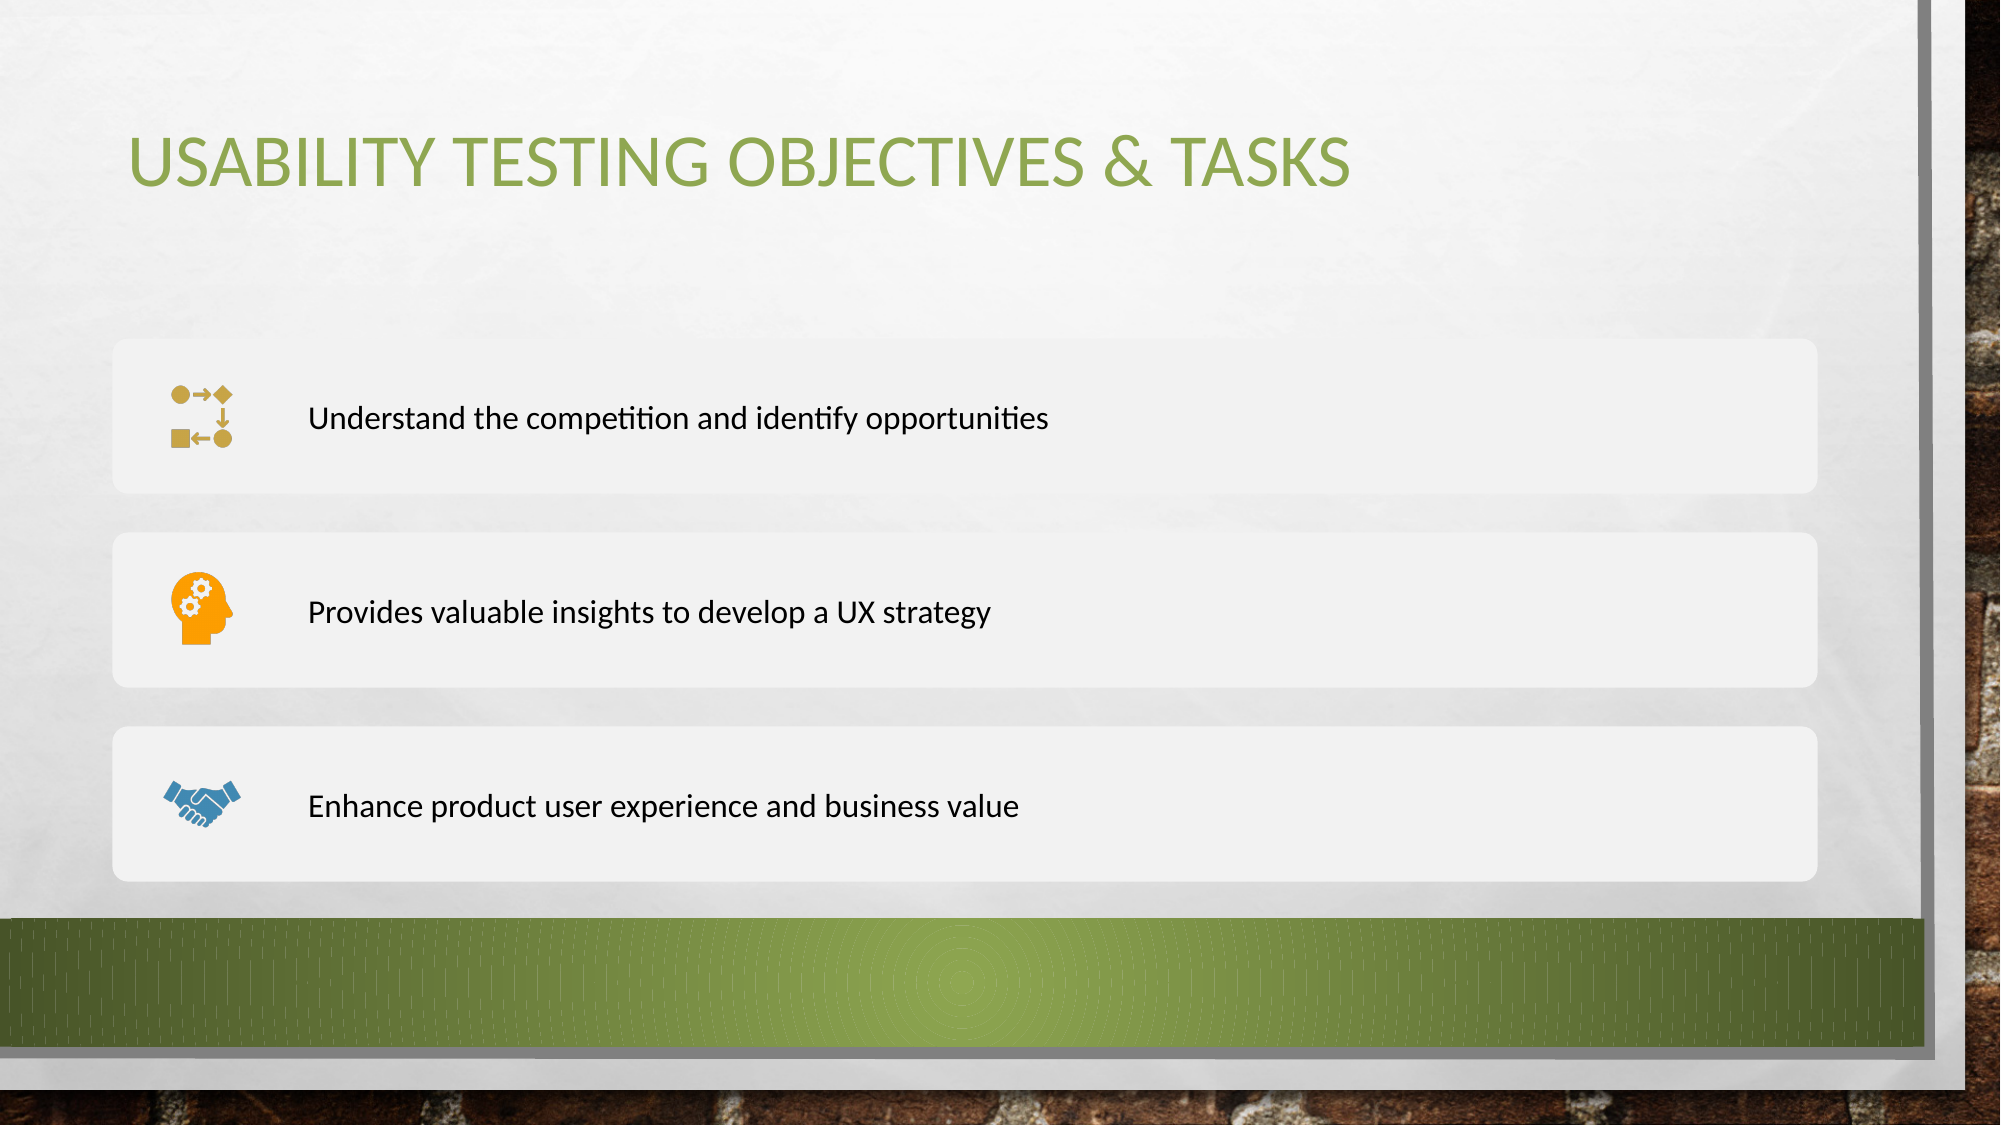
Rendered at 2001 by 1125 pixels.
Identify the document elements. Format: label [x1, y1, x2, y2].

picture [0, 0, 2000, 1125]
list [112, 338, 1818, 882]
